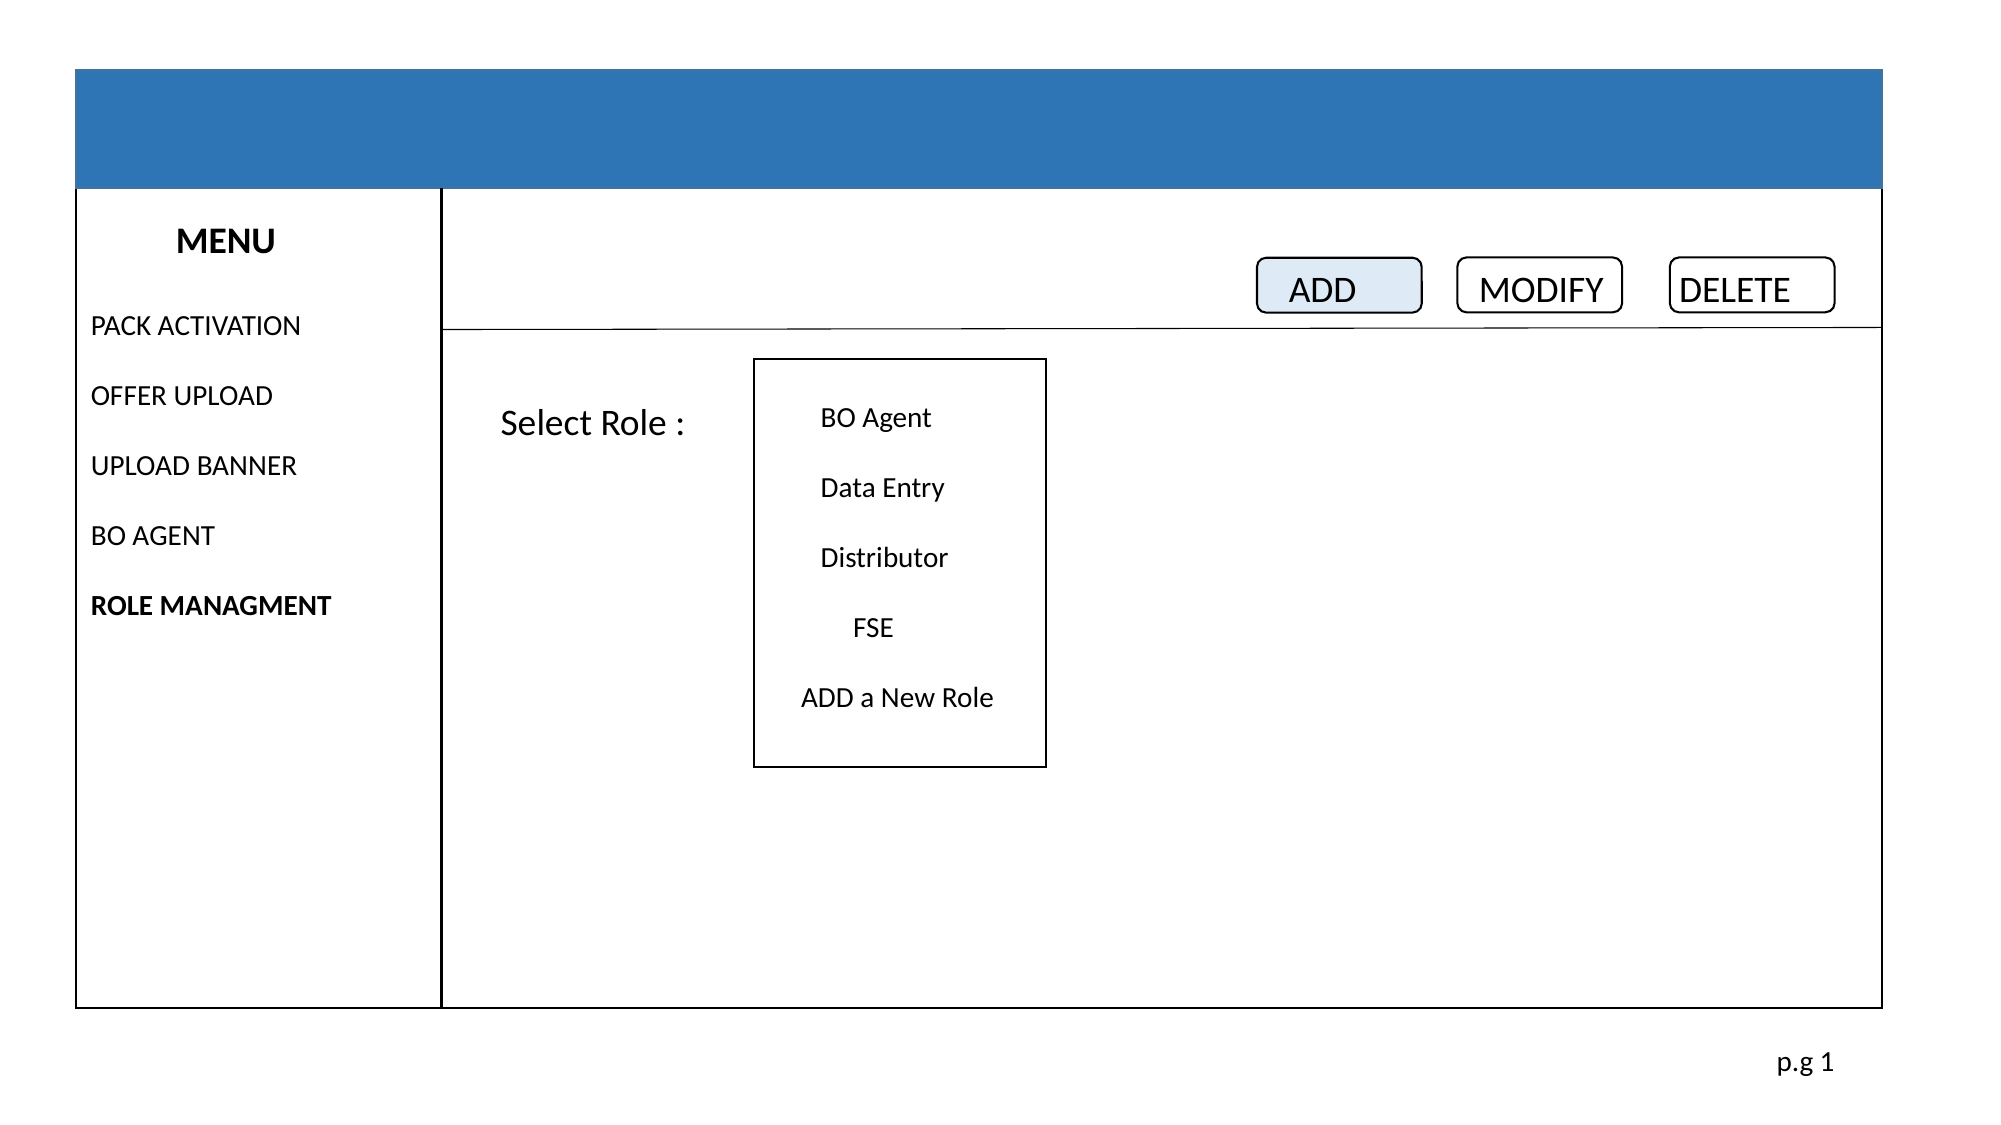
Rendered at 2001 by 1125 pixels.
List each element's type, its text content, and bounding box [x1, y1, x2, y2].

text_box MENU PACK ACTIVATION OFFER UPLOAD UPLOAD BANNER BO AGENT ROLE MANAGMENT [76, 209, 441, 629]
text_box [75, 69, 1883, 189]
text_box DELETE [1664, 257, 1836, 318]
text_box p.g 1 [1664, 1035, 1860, 1085]
text_box [75, 189, 1883, 1009]
text_box MODIFY [1464, 257, 1623, 318]
text_box Select Role : [485, 390, 708, 496]
text_box ADD [1257, 257, 1380, 318]
text_box BO Agent Data Entry Distributor FSE ADD a New Role [766, 390, 1021, 721]
text_box [1264, 256, 1423, 314]
text_box [1456, 256, 1616, 313]
text_box [753, 358, 1047, 768]
